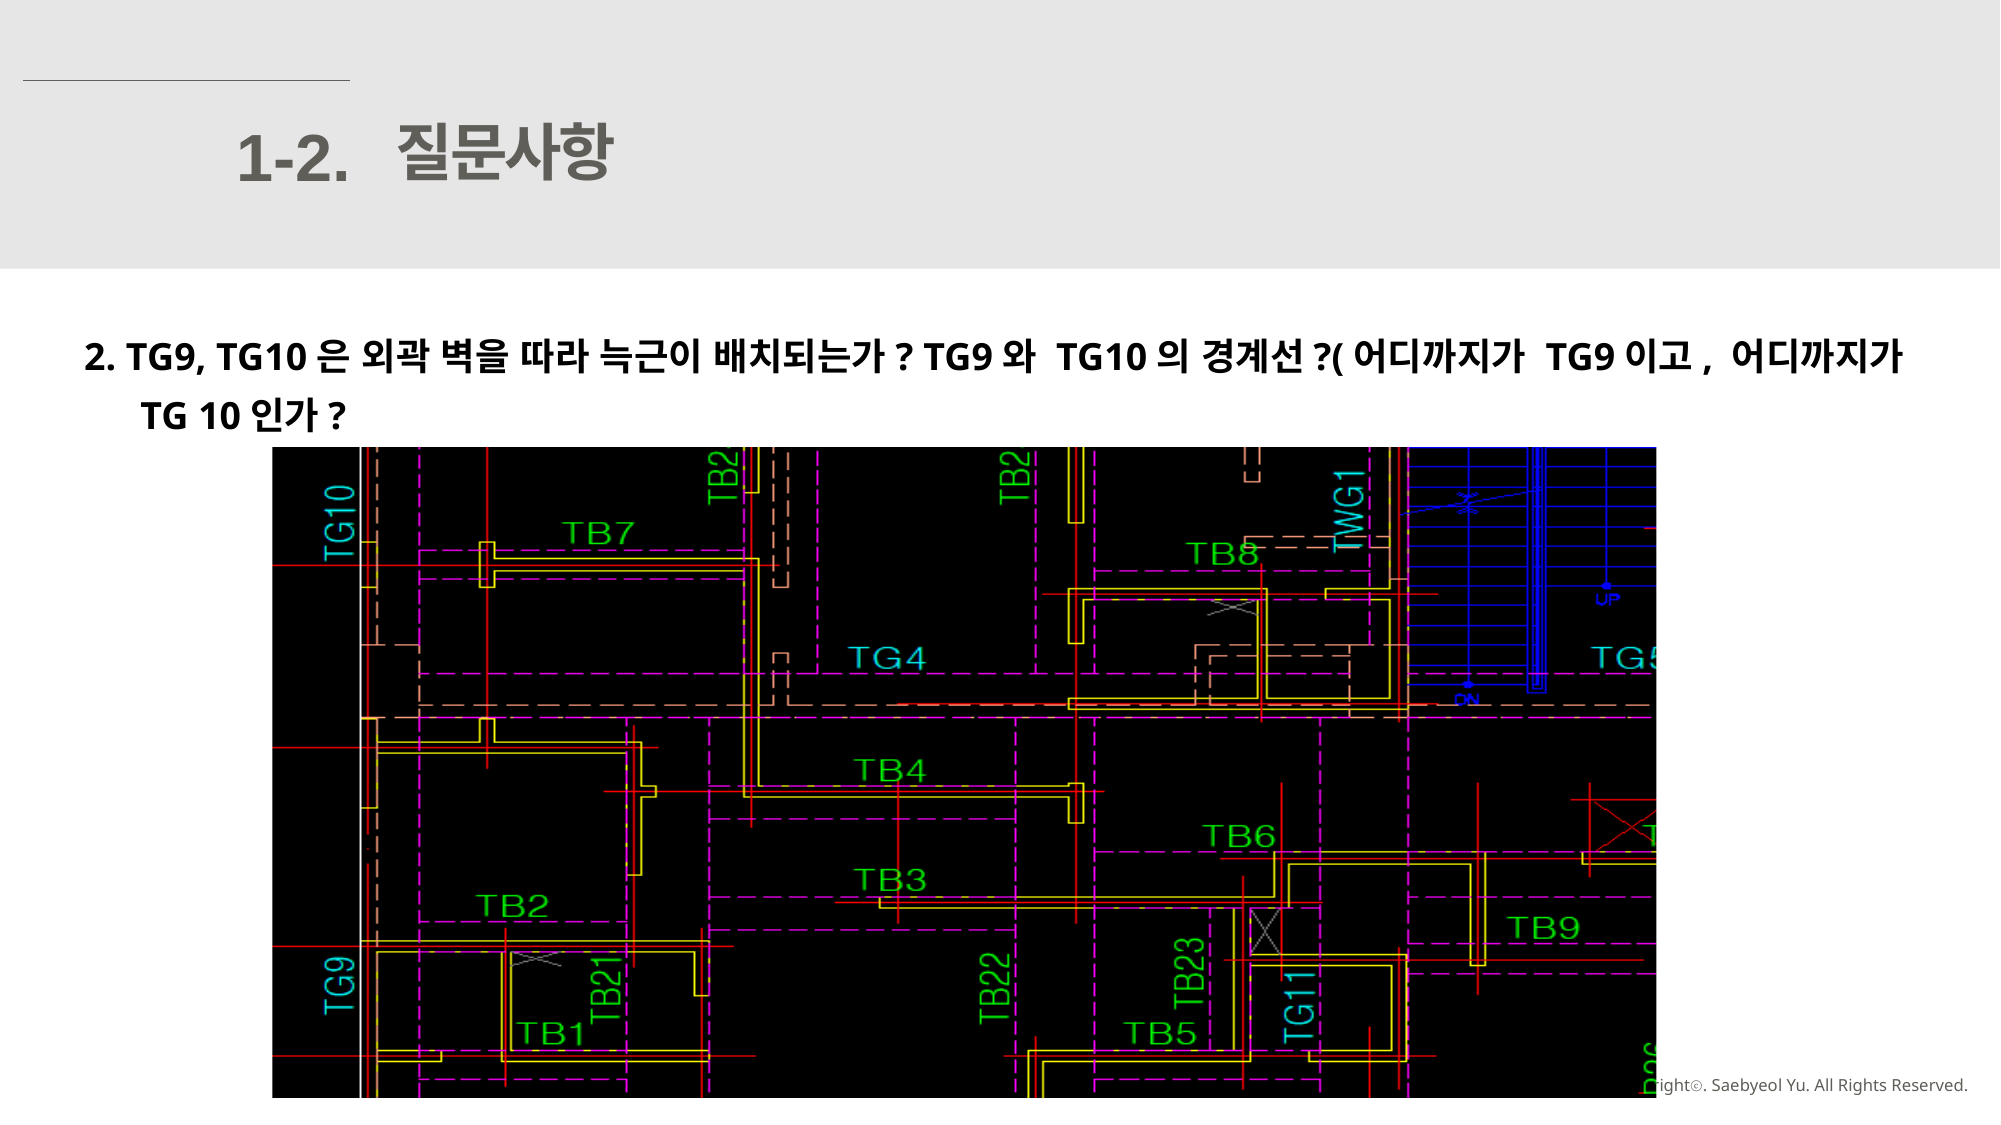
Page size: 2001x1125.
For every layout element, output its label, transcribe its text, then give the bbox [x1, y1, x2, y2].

text_box 질문사항 [381, 105, 632, 196]
text_box 2. TG9, TG10은 외곽 벽을 따라 늑근이 배치되는가? TG9와 TG10의 경계선?(어디까지가 TG9이고, 어디까지가 TG 10인가? [69, 312, 1930, 445]
text_box 1-2. [221, 106, 366, 202]
picture [272, 447, 1657, 1098]
text_box [0, 0, 2000, 270]
